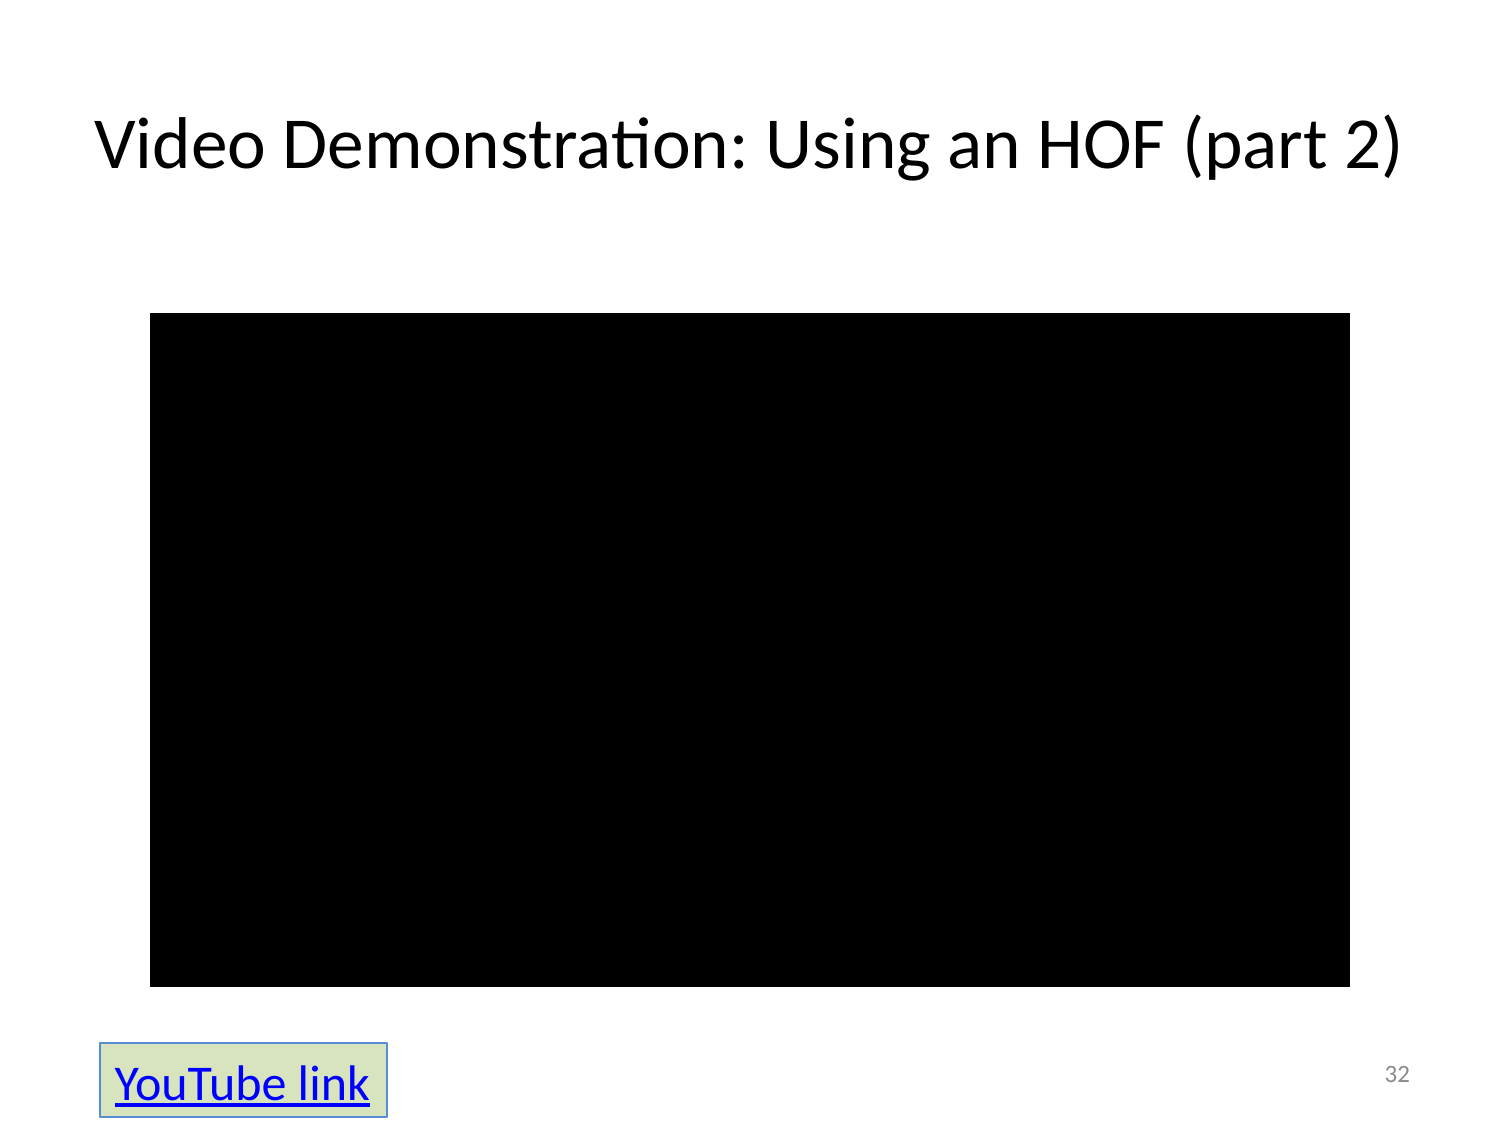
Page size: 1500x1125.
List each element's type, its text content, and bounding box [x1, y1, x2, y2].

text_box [149, 312, 1351, 988]
text_box YouTube link [99, 1042, 388, 1118]
title Video Demonstration: Using an HOF (part 2) [75, 45, 1425, 233]
slide_number 32 [1074, 1042, 1425, 1103]
